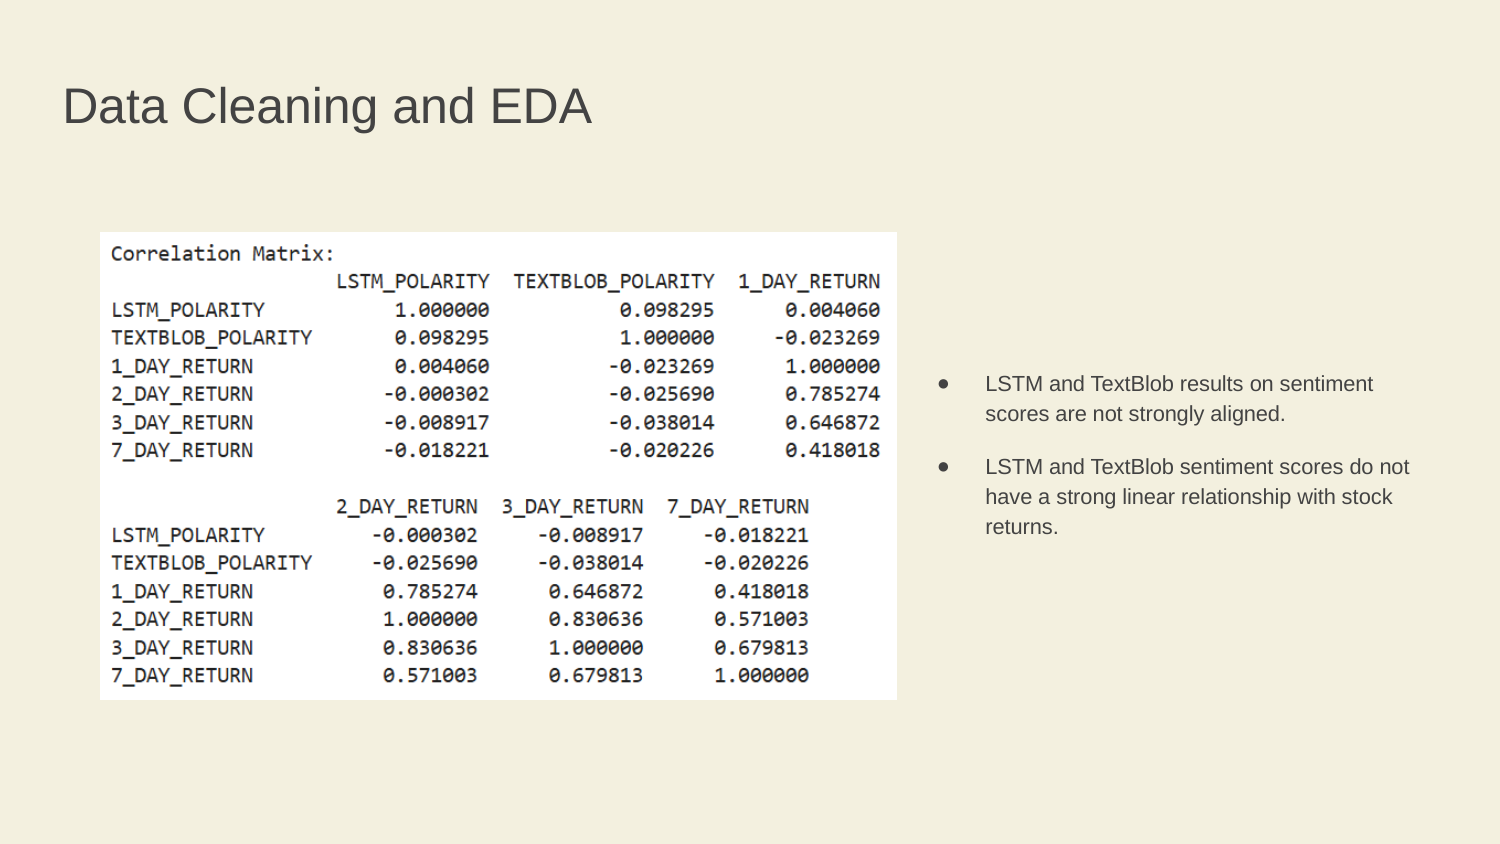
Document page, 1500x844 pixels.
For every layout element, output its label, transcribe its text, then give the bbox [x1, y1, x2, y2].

picture [99, 231, 897, 701]
text_box LSTM and TextBlob results on sentiment scores are not strongly aligned. LSTM and TextBlob sentiment scores do not have a strong linear relationship with stock returns. [901, 350, 1430, 616]
text_box Data Cleaning and EDA [47, 58, 1381, 208]
